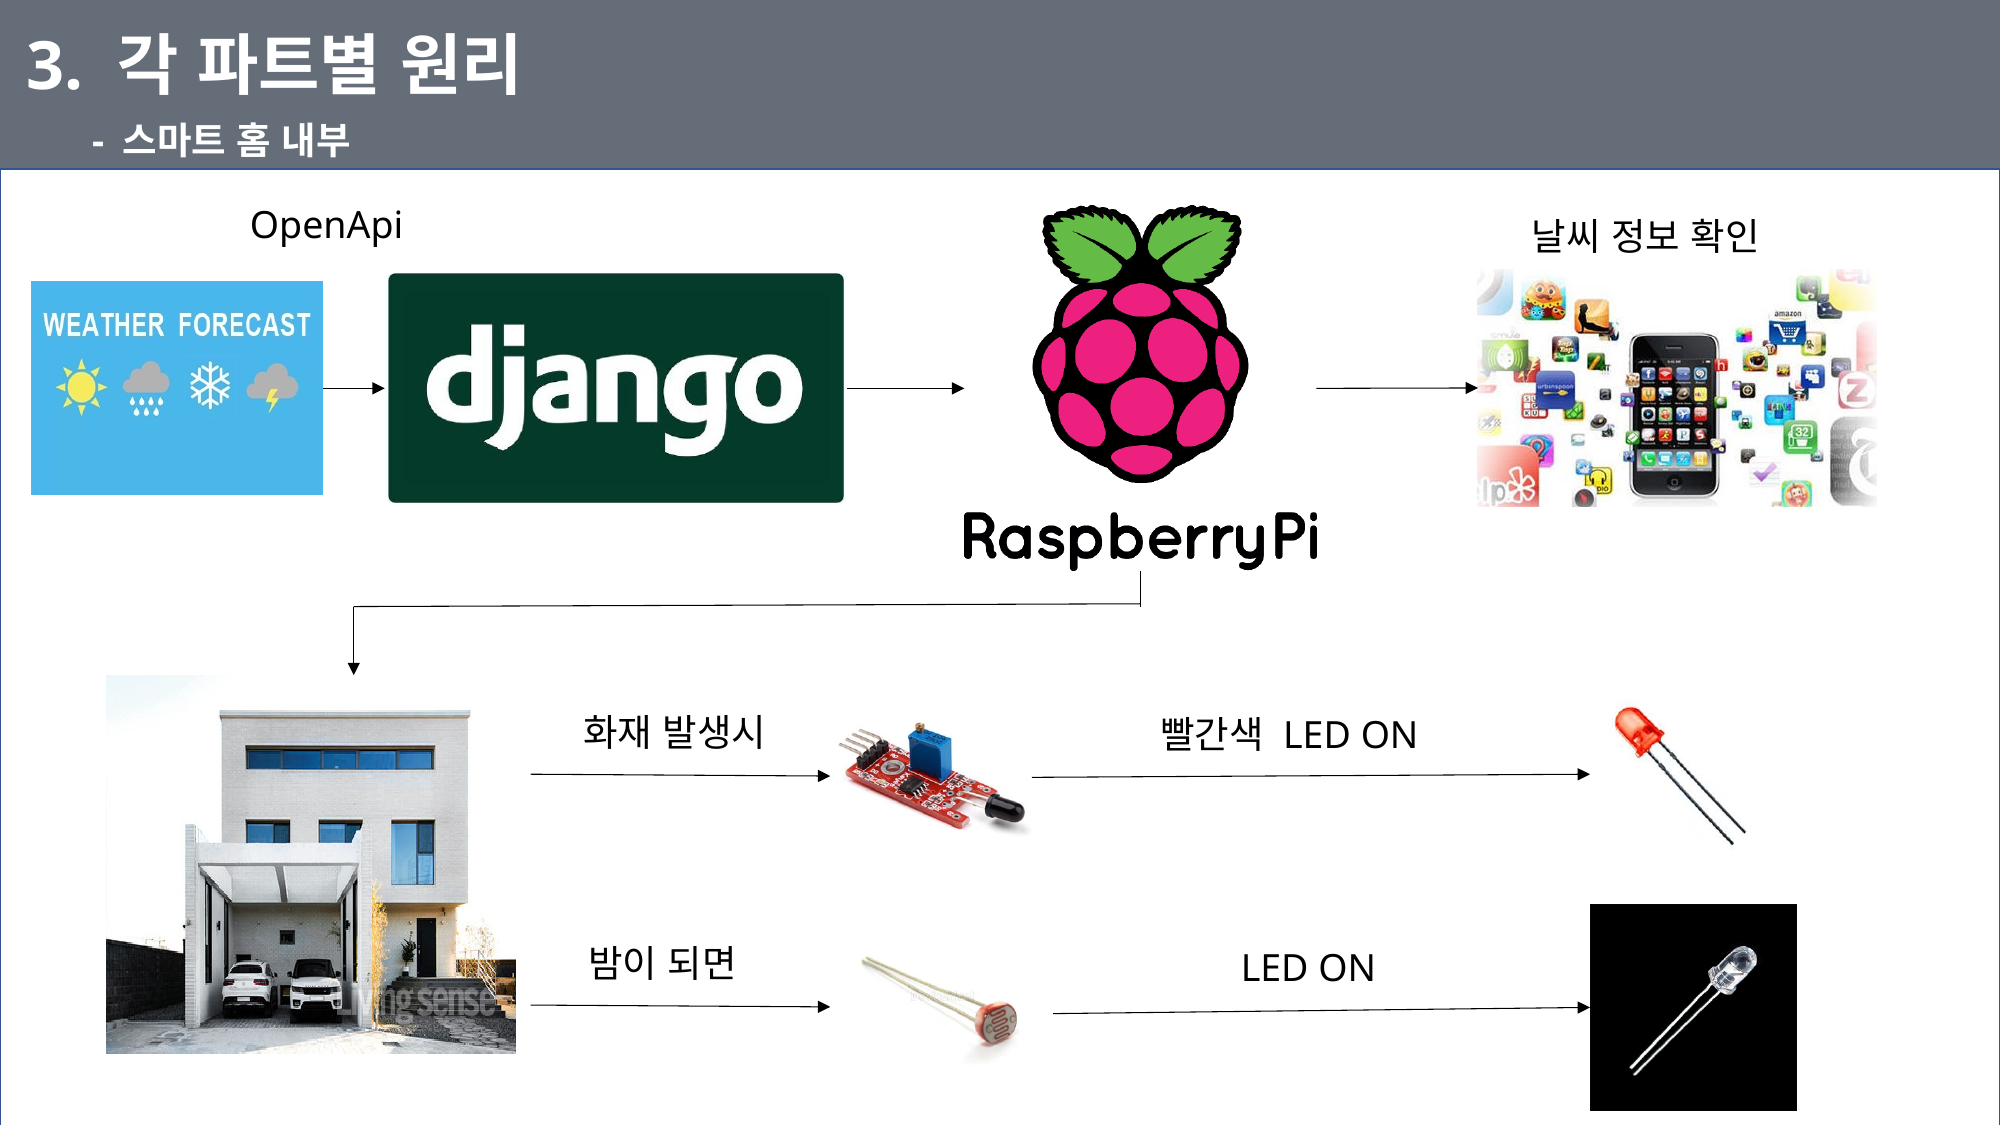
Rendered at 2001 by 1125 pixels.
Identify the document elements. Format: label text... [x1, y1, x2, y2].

picture [1477, 269, 1877, 507]
picture [830, 675, 1032, 877]
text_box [1053, 1007, 1591, 1014]
text_box LED ON [1226, 936, 1396, 997]
text_box 3. 각 파트별 원리 [11, 0, 2000, 111]
picture [1590, 686, 1766, 863]
text_box 화재 발생시 [568, 701, 816, 761]
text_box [1031, 774, 1591, 778]
picture [384, 273, 848, 503]
picture [106, 675, 516, 1054]
text_box - 스마트 홈 내부 [67, 109, 1026, 170]
picture [1589, 904, 1797, 1111]
picture [820, 906, 1054, 1081]
picture [31, 281, 323, 495]
text_box OpenApi [235, 194, 483, 254]
text_box 밤이 되면 [573, 933, 820, 993]
text_box 빨간색 LED ON [1145, 703, 1498, 763]
text_box [0, 168, 2000, 1125]
text_box 날씨 정보 확인 [1517, 205, 1870, 266]
picture [964, 205, 1317, 571]
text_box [353, 603, 1141, 607]
